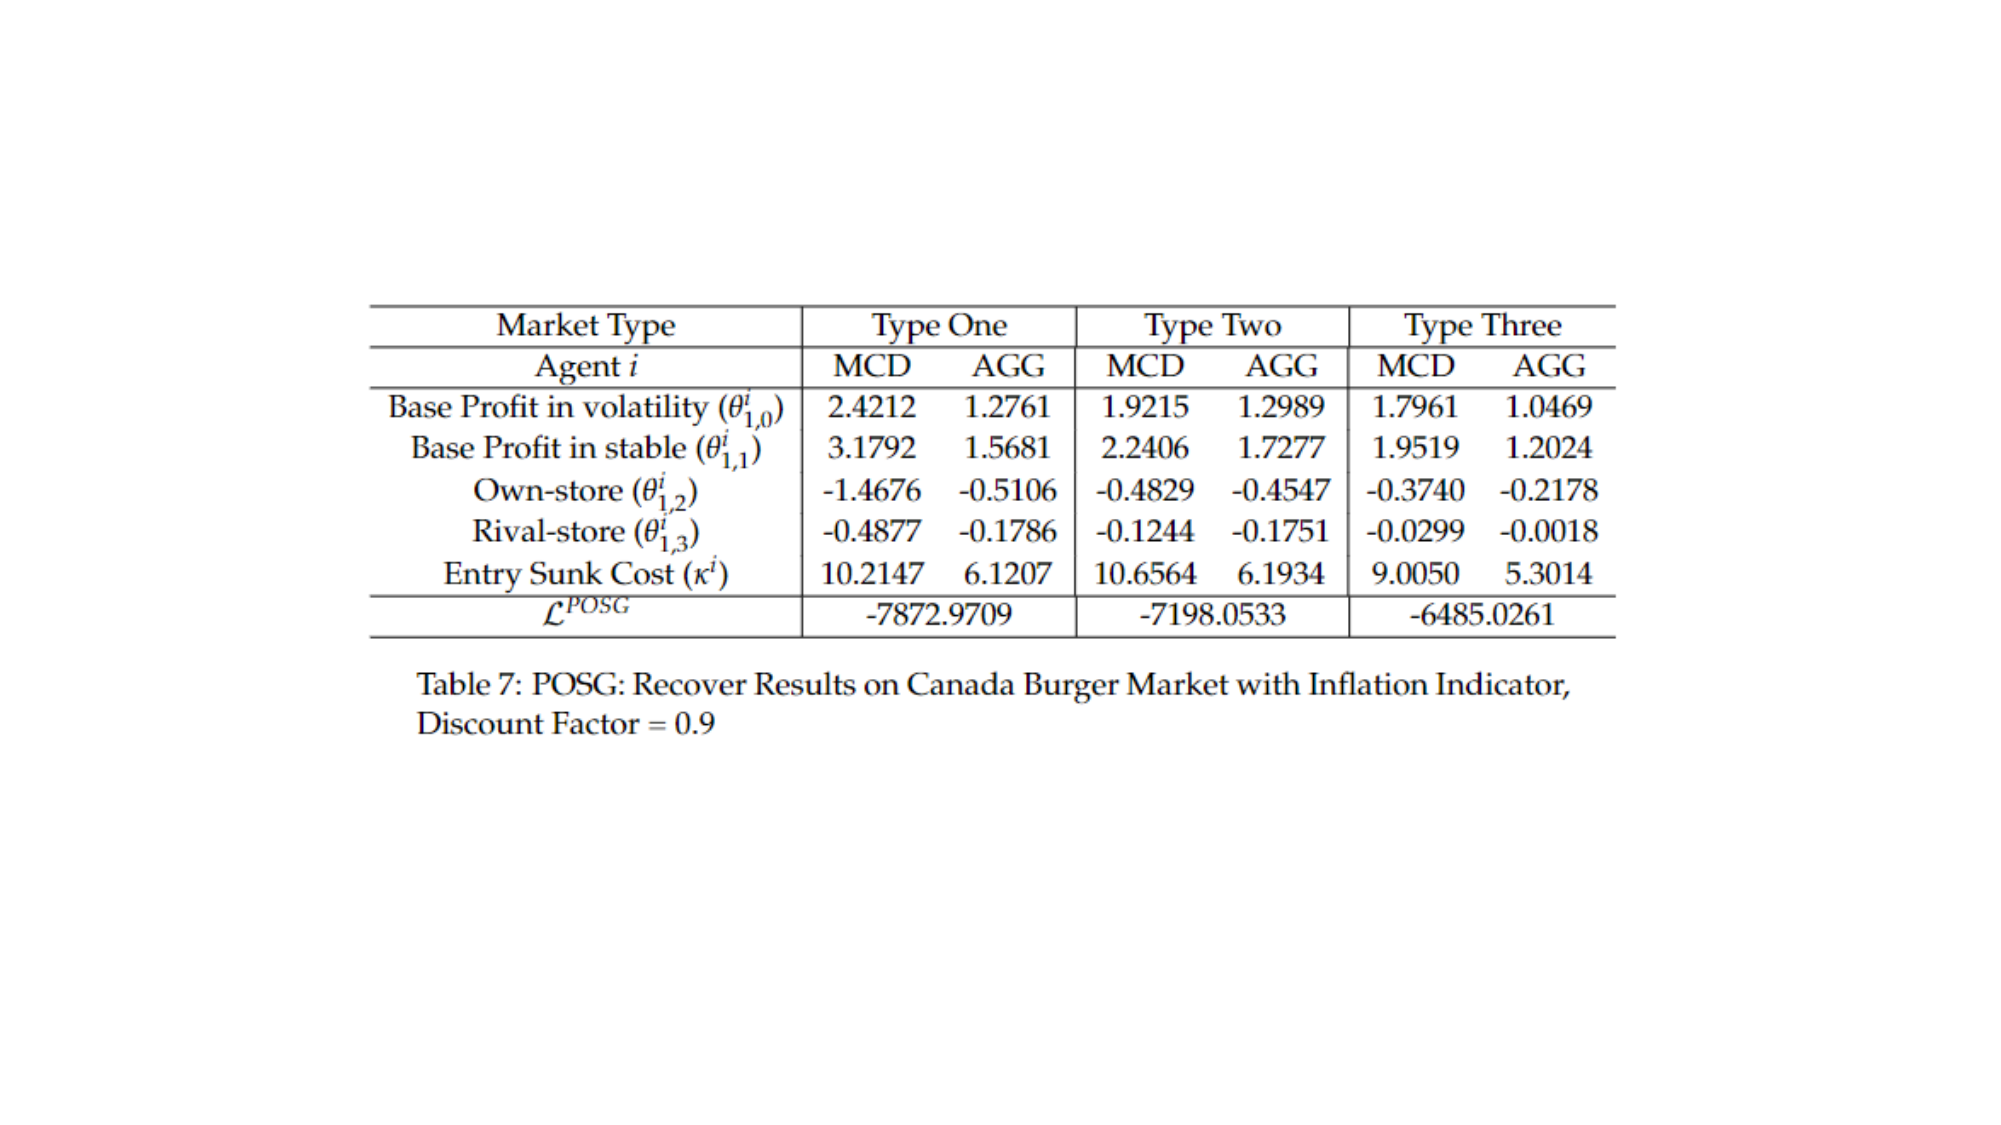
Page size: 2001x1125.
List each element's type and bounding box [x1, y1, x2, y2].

picture [287, 245, 1761, 770]
